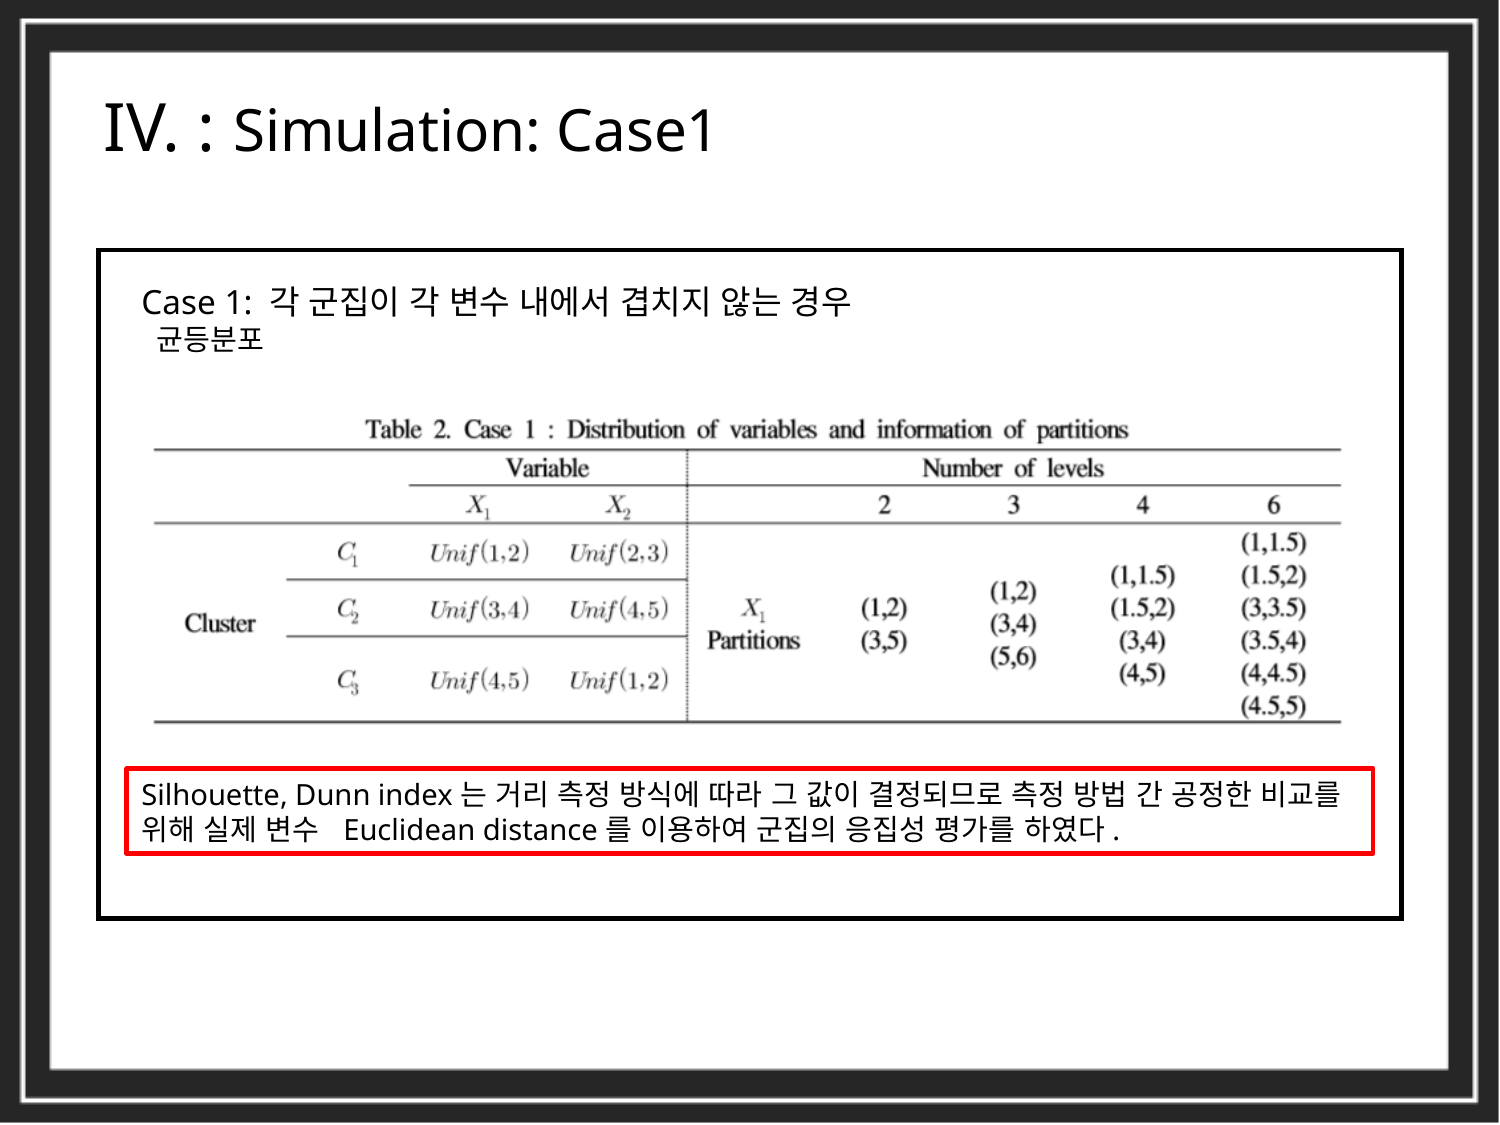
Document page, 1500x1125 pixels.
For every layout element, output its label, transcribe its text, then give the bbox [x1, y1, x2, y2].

text_box [98, 249, 1402, 919]
text_box IV. : Simulation: Case1 [88, 77, 1460, 173]
picture [0, 0, 1500, 1125]
text_box [794, 226, 842, 322]
